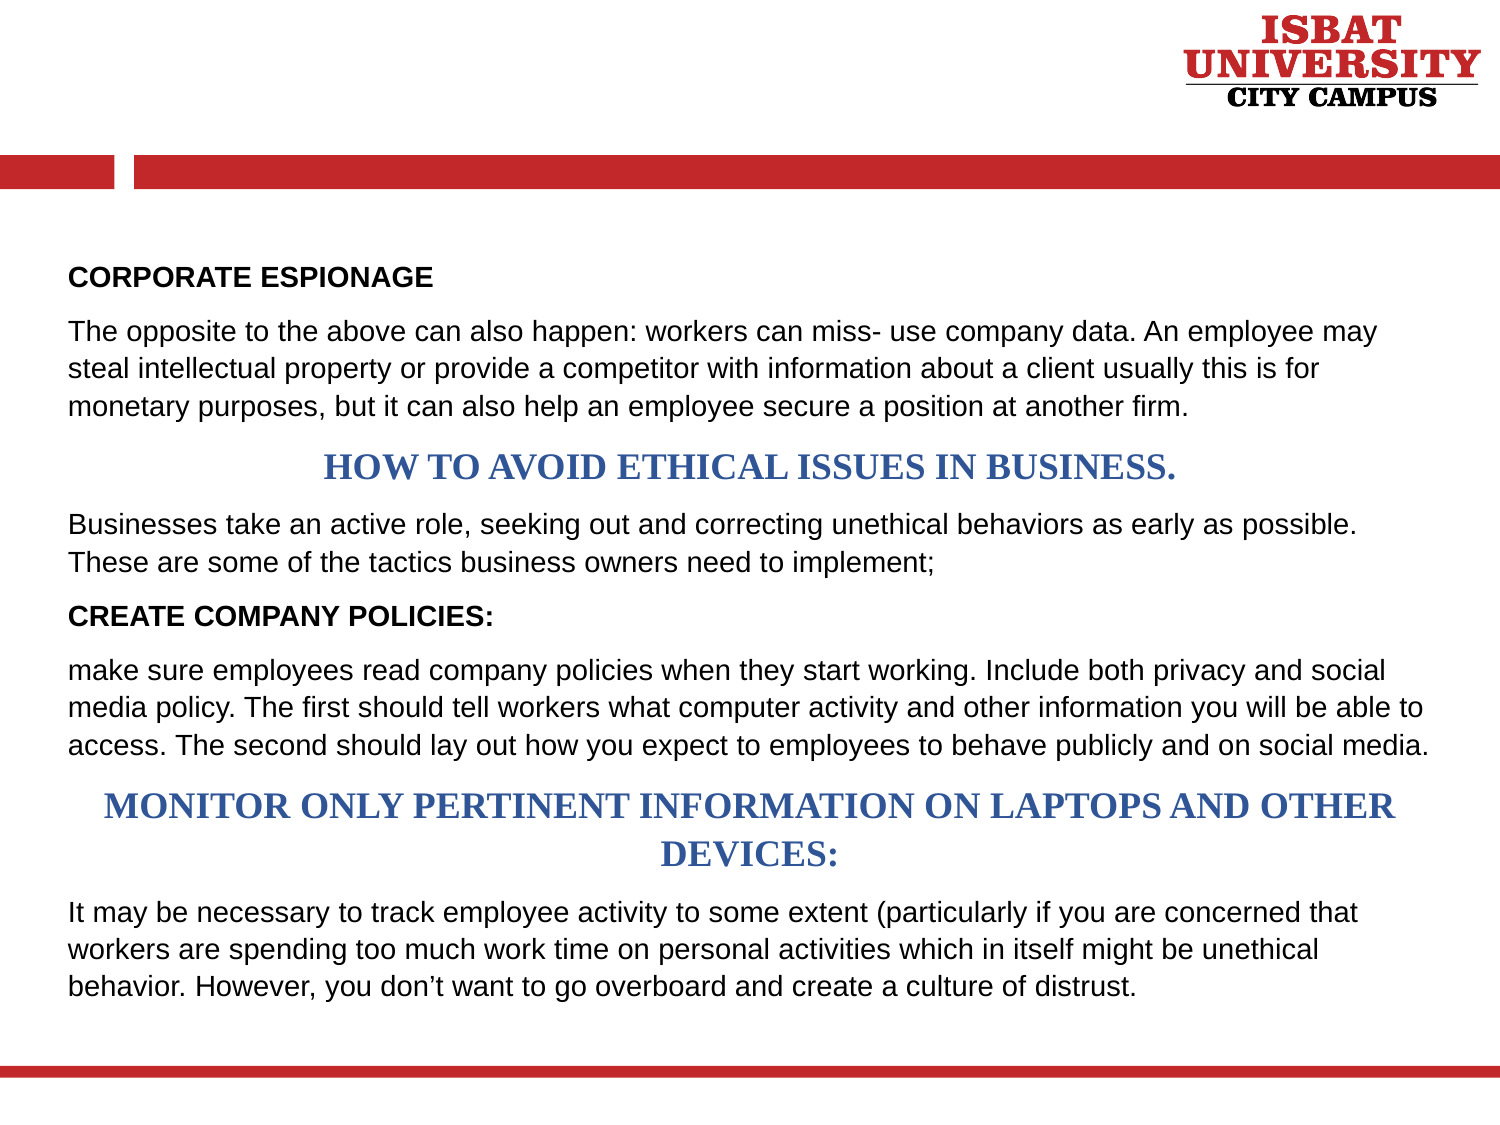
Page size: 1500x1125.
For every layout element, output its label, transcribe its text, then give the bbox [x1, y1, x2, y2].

picture [1164, 0, 1500, 131]
text_box CORPORATE ESPIONAGE The opposite to the above can also happen: workers can miss- use company data. An employee may steal intellectual property or provide a competitor with information about a client usually this is for monetary purposes, but it can also help an employee secure a position at another firm. HOW TO AVOID ETHICAL ISSUES IN BUSINESS. Businesses take an active role, seeking out and correcting unethical behaviors as early as possible. These are some of the tactics business owners need to implement; CREATE COMPANY POLICIES: make sure employees read company policies when they start working. Include both privacy and social media policy. The first should tell workers what computer activity and other information you will be able to access. The second should lay out how you expect to employees to behave publicly and on social media. MONITOR ONLY PERTINENT INFORMATION ON LAPTOPS AND OTHER DEVICES: It may be necessary to track employee activity to some extent (particularly if you are concerned that workers are spending too much work time on personal activities which in itself might be unethical behavior. However, you don’t want to go overboard and create a culture of distrust. [53, 248, 1447, 1011]
